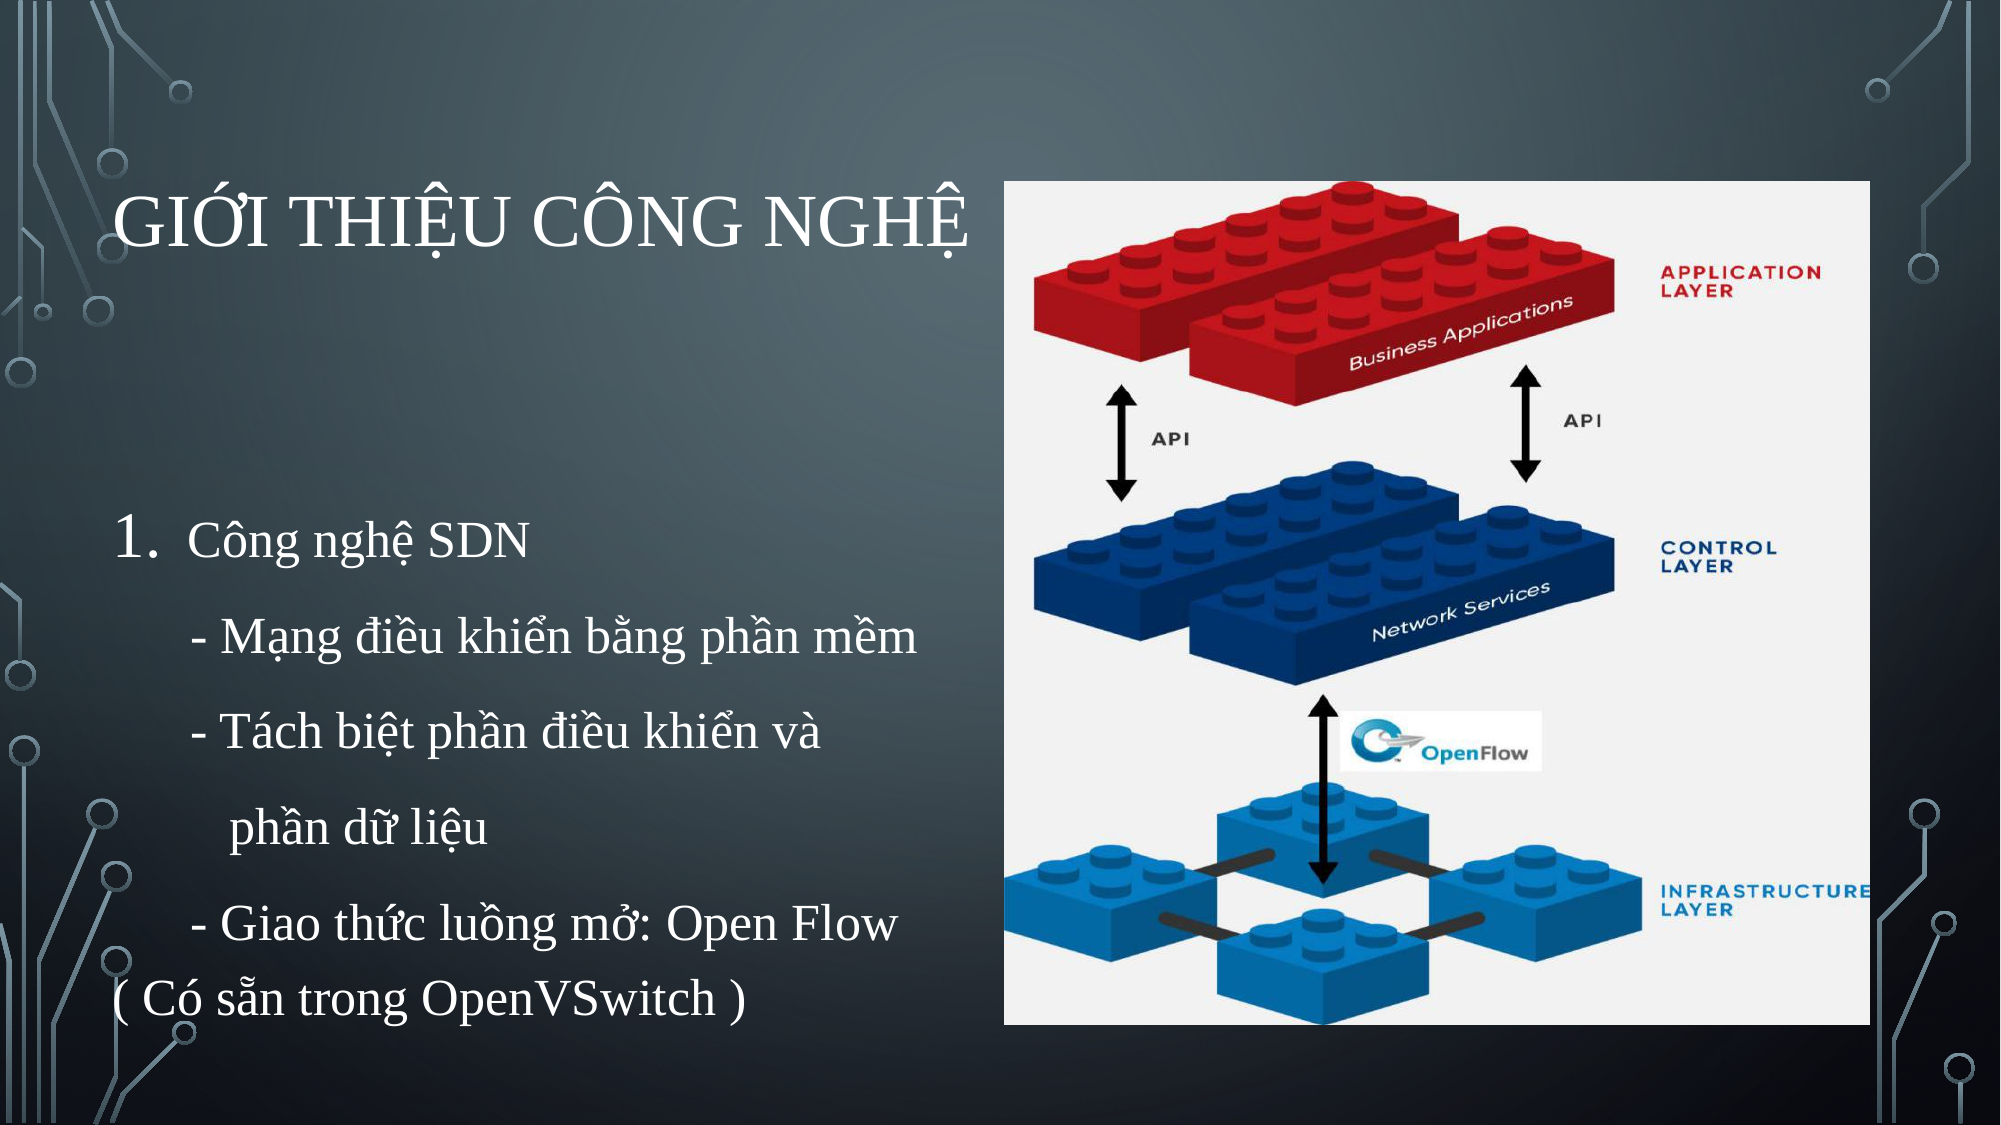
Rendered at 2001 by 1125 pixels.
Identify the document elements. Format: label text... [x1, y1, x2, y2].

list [1004, 180, 1870, 1026]
list Công nghệ SDN - Mạng điều khiển bằng phần mềm - Tách biệt phần điều khiển và phần dữ liệu - Giao thức luồng mở: Open Flow ( Có sẵn trong OpenVSwitch ) [97, 485, 988, 1067]
title gIỚI THIỆU CÔNG NGHỆ [97, 101, 1723, 344]
